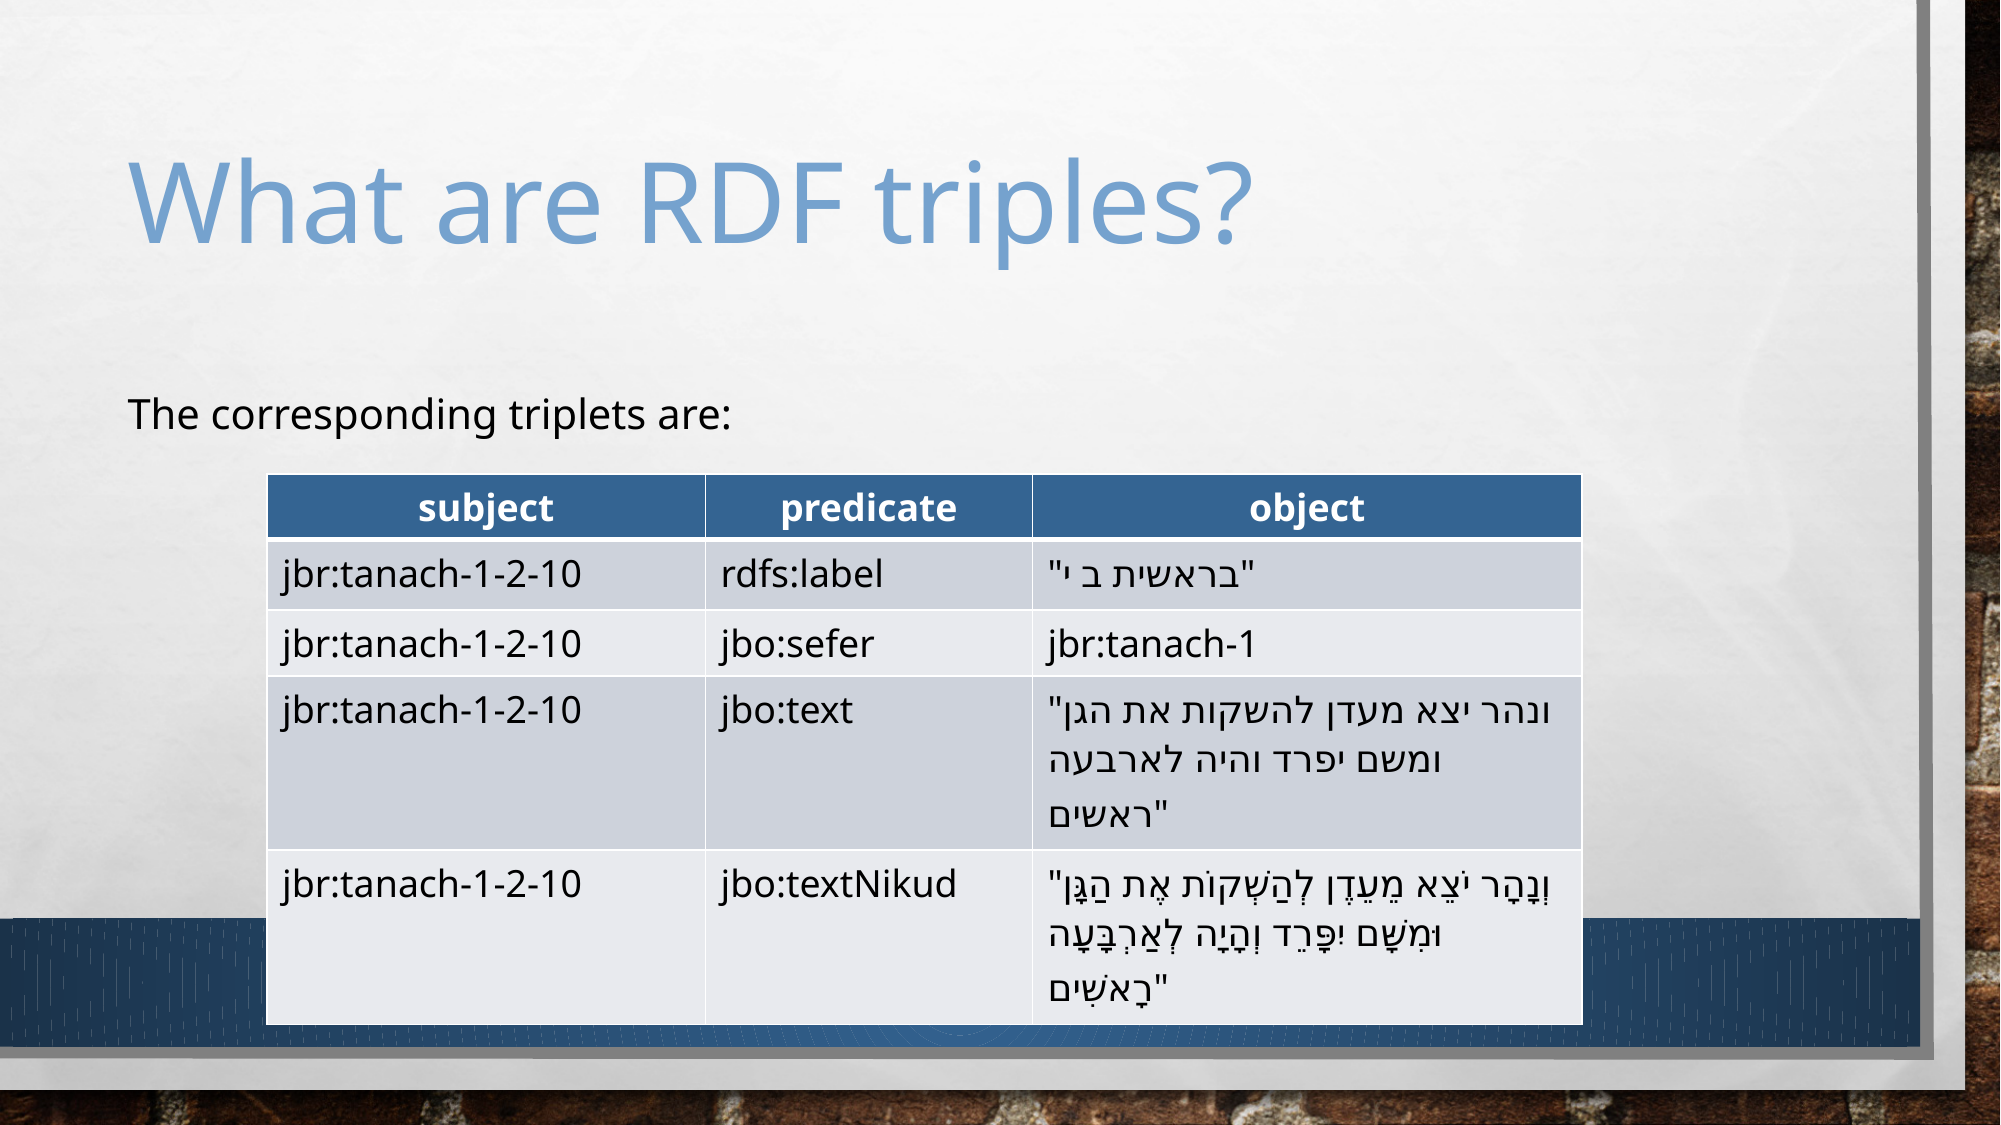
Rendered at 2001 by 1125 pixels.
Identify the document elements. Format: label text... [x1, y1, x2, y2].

table_header object [1033, 475, 1581, 537]
table_cell jbo:sefer [706, 611, 1032, 675]
table_cell rdfs:label [706, 542, 1032, 609]
table_cell jbo:text [706, 677, 1032, 849]
title What are RDF triples? [112, 112, 1818, 302]
table_cell "וְנָהָר יֹצֵא מֵעֵדֶן לְהַשְׁקוֹת אֶת הַגָּן וּמִשָּׁם יִפָּרֵד וְהָיָה לְאַרְבָּעָה רָאשִׁים" [1033, 851, 1581, 1024]
picture [0, 0, 2000, 1125]
table_cell jbr:tanach-1-2-10 [268, 851, 705, 1024]
table_cell jbr:tanach-1 [1033, 611, 1581, 675]
list The corresponding triplets are: [112, 338, 1818, 882]
table_cell jbr:tanach-1-2-10 [268, 677, 705, 849]
table_cell jbo:textNikud [706, 851, 1032, 1024]
table_cell jbr:tanach-1-2-10 [268, 542, 705, 609]
table_header subject [268, 475, 705, 537]
table_header predicate [706, 475, 1032, 537]
table_cell jbr:tanach-1-2-10 [268, 611, 705, 675]
table_cell "בראשית ב י" [1033, 542, 1581, 609]
table_cell "ונהר יצא מעדן להשקות את הגן ומשם יפרד והיה לארבעה ראשים" [1033, 677, 1581, 849]
